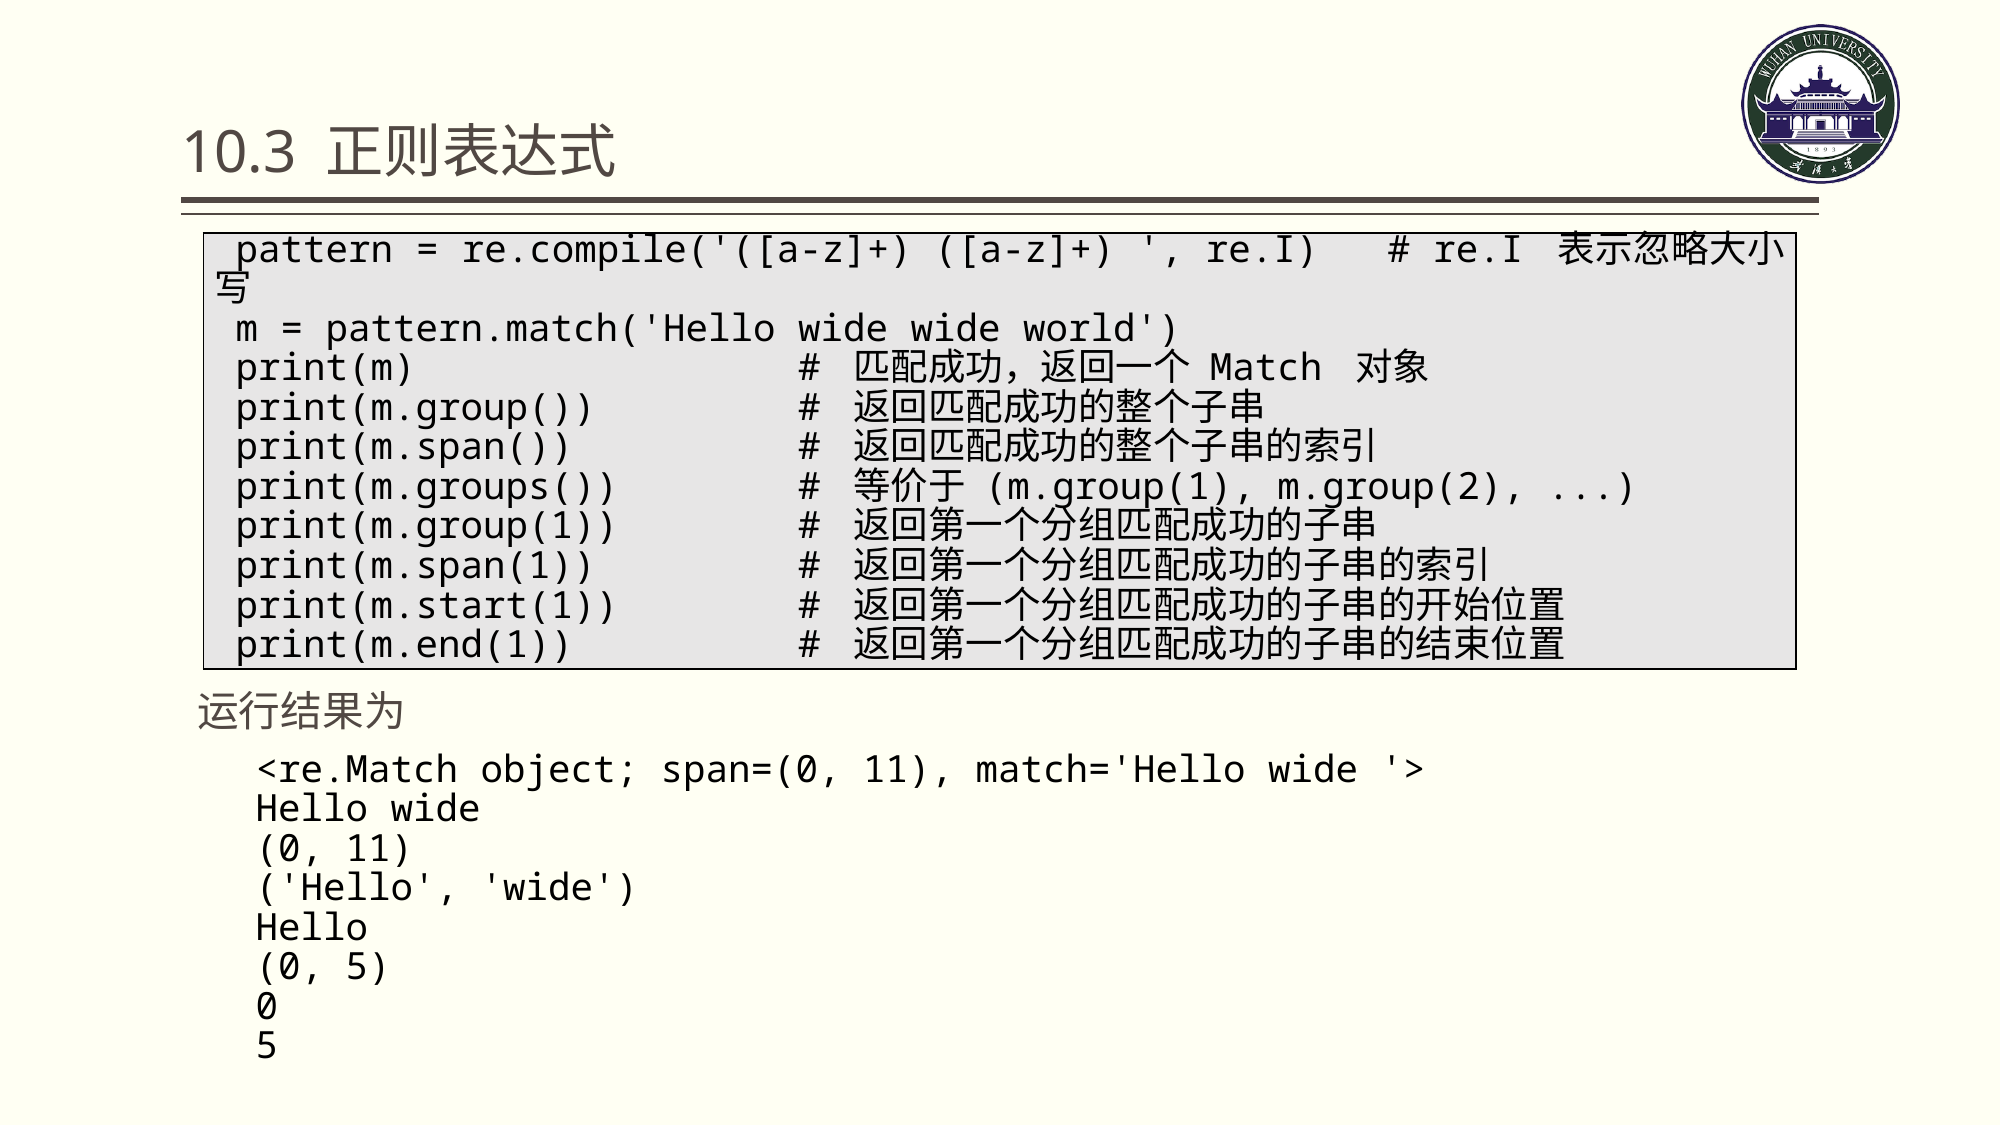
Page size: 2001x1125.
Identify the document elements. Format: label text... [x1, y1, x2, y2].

title 10.3 正则表达式 [181, 12, 1819, 193]
picture [1819, 24, 1900, 184]
text_box 运行结果为 [182, 677, 421, 742]
text_box <re.Match object; span=(0, 11), match='Hello wide '> Hello wide (0, 11) ('Hello', 'wide') Hello (0, 5) 0 5 [203, 742, 1475, 1074]
table_header pattern = re.compile('([a-z]+) ([a-z]+) ', re.I) # re.I 表示忽略大小写 m = pattern.match('Hello wide wide world') print(m) # 匹配成功，返回一个 Match 对象 print(m.group()) # 返回匹配成功的整个子串 print(m.span()) # 返回匹配成功的整个子串的索引 print(m.groups()) # 等价于 (m.group(1), m.group(2), ...) print(m.group(1)) # 返回第一个分组匹配成功的子串 print(m.span(1)) # 返回第一个分组匹配成功的子串的索引 print(m.start(1)) # 返回第一个分组匹配成功的子串的开始位置 print(m.end(1)) # 返回第一个分组匹配成功的子串的结束位置 [204, 234, 1795, 668]
